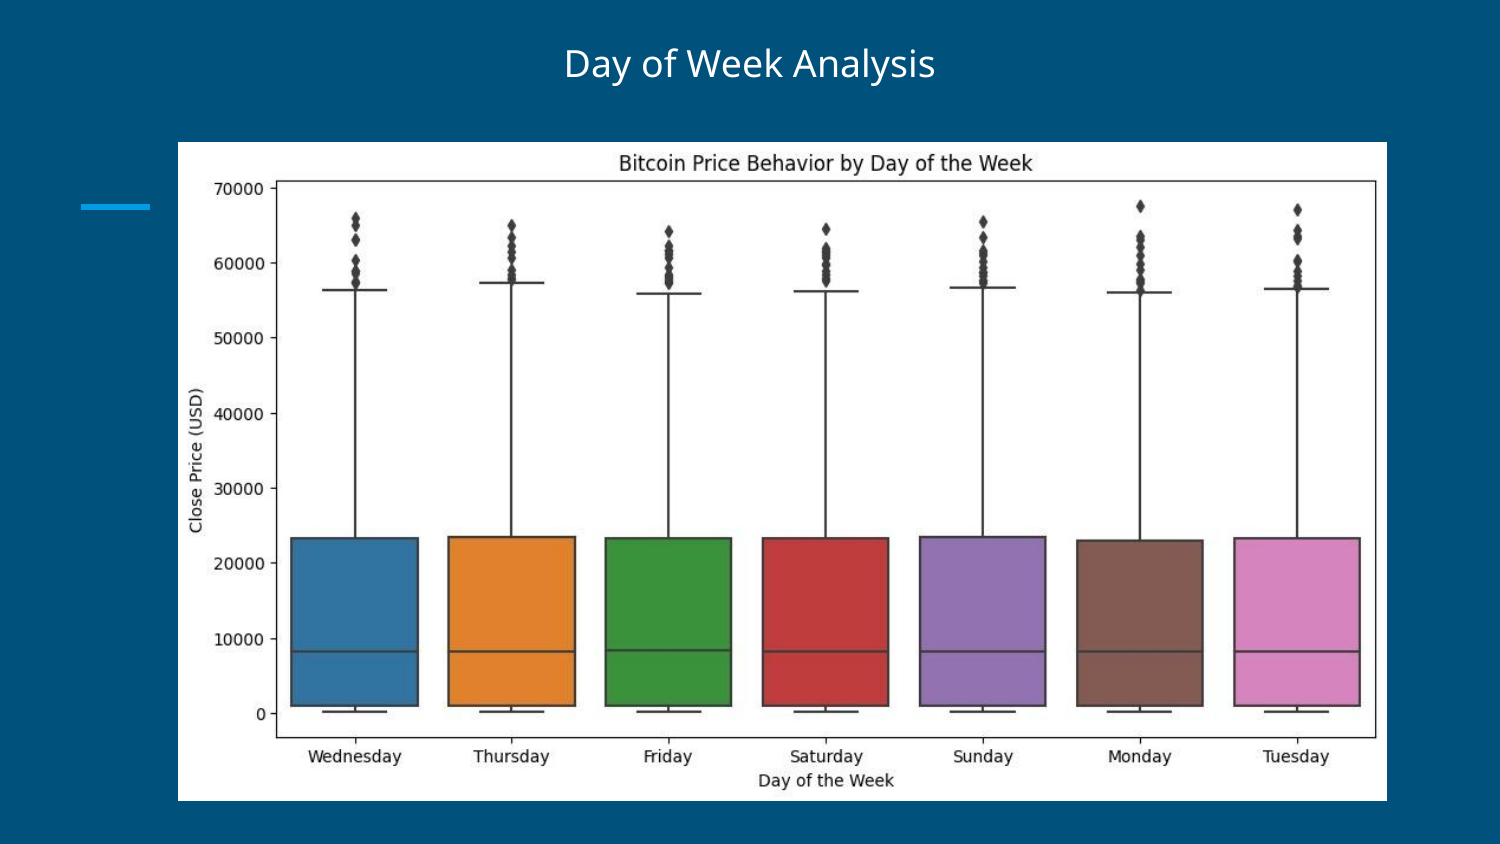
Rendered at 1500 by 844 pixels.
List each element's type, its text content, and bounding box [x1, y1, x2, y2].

text_box Day of Week Analysis [209, 24, 1291, 128]
picture [179, 143, 1386, 800]
